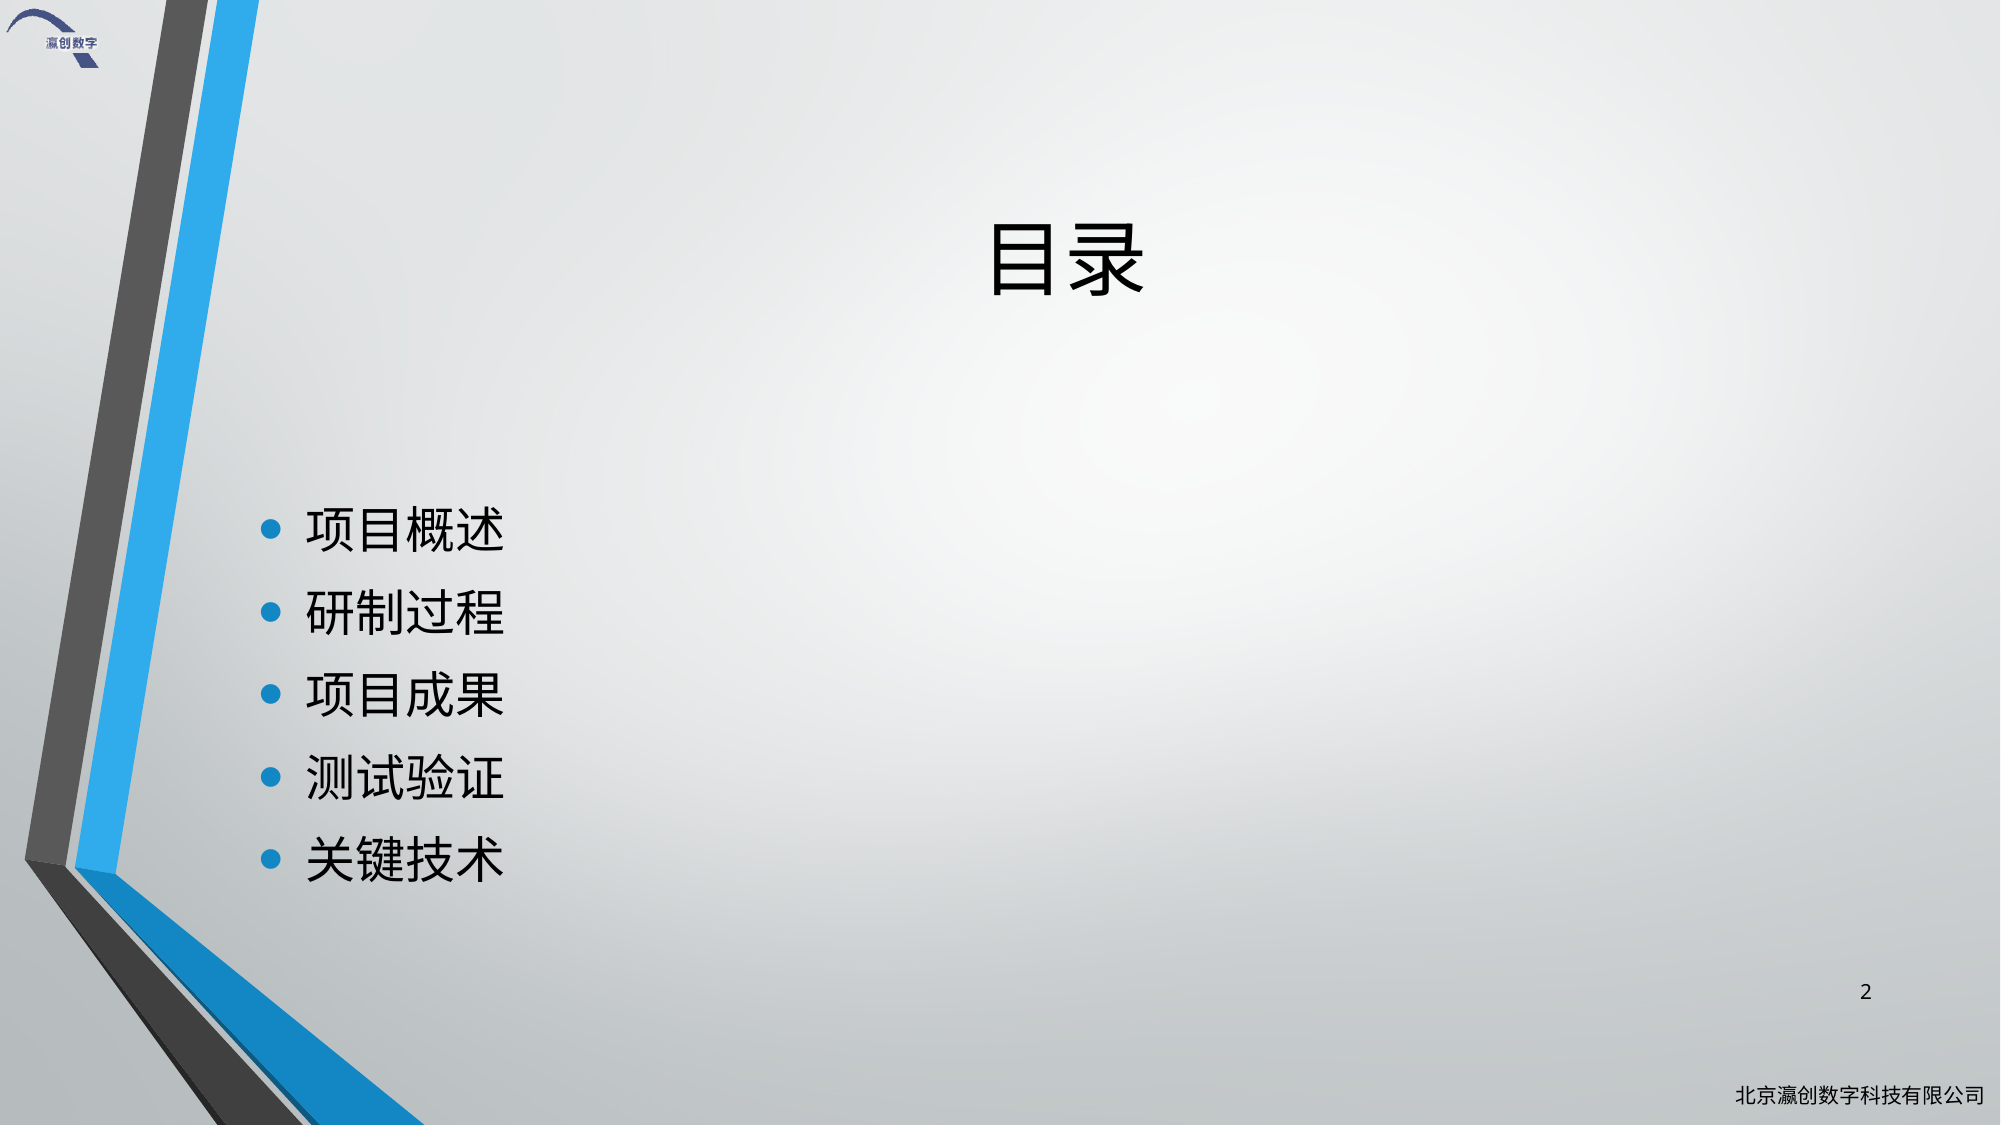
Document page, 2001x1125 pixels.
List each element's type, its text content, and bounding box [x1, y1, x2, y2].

slide_number 2 [1796, 962, 1887, 1023]
title 目录 [243, 112, 1887, 400]
picture [0, 0, 101, 79]
list 项目概述 研制过程 项目成果 测试验证 关键技术 [243, 437, 1887, 950]
